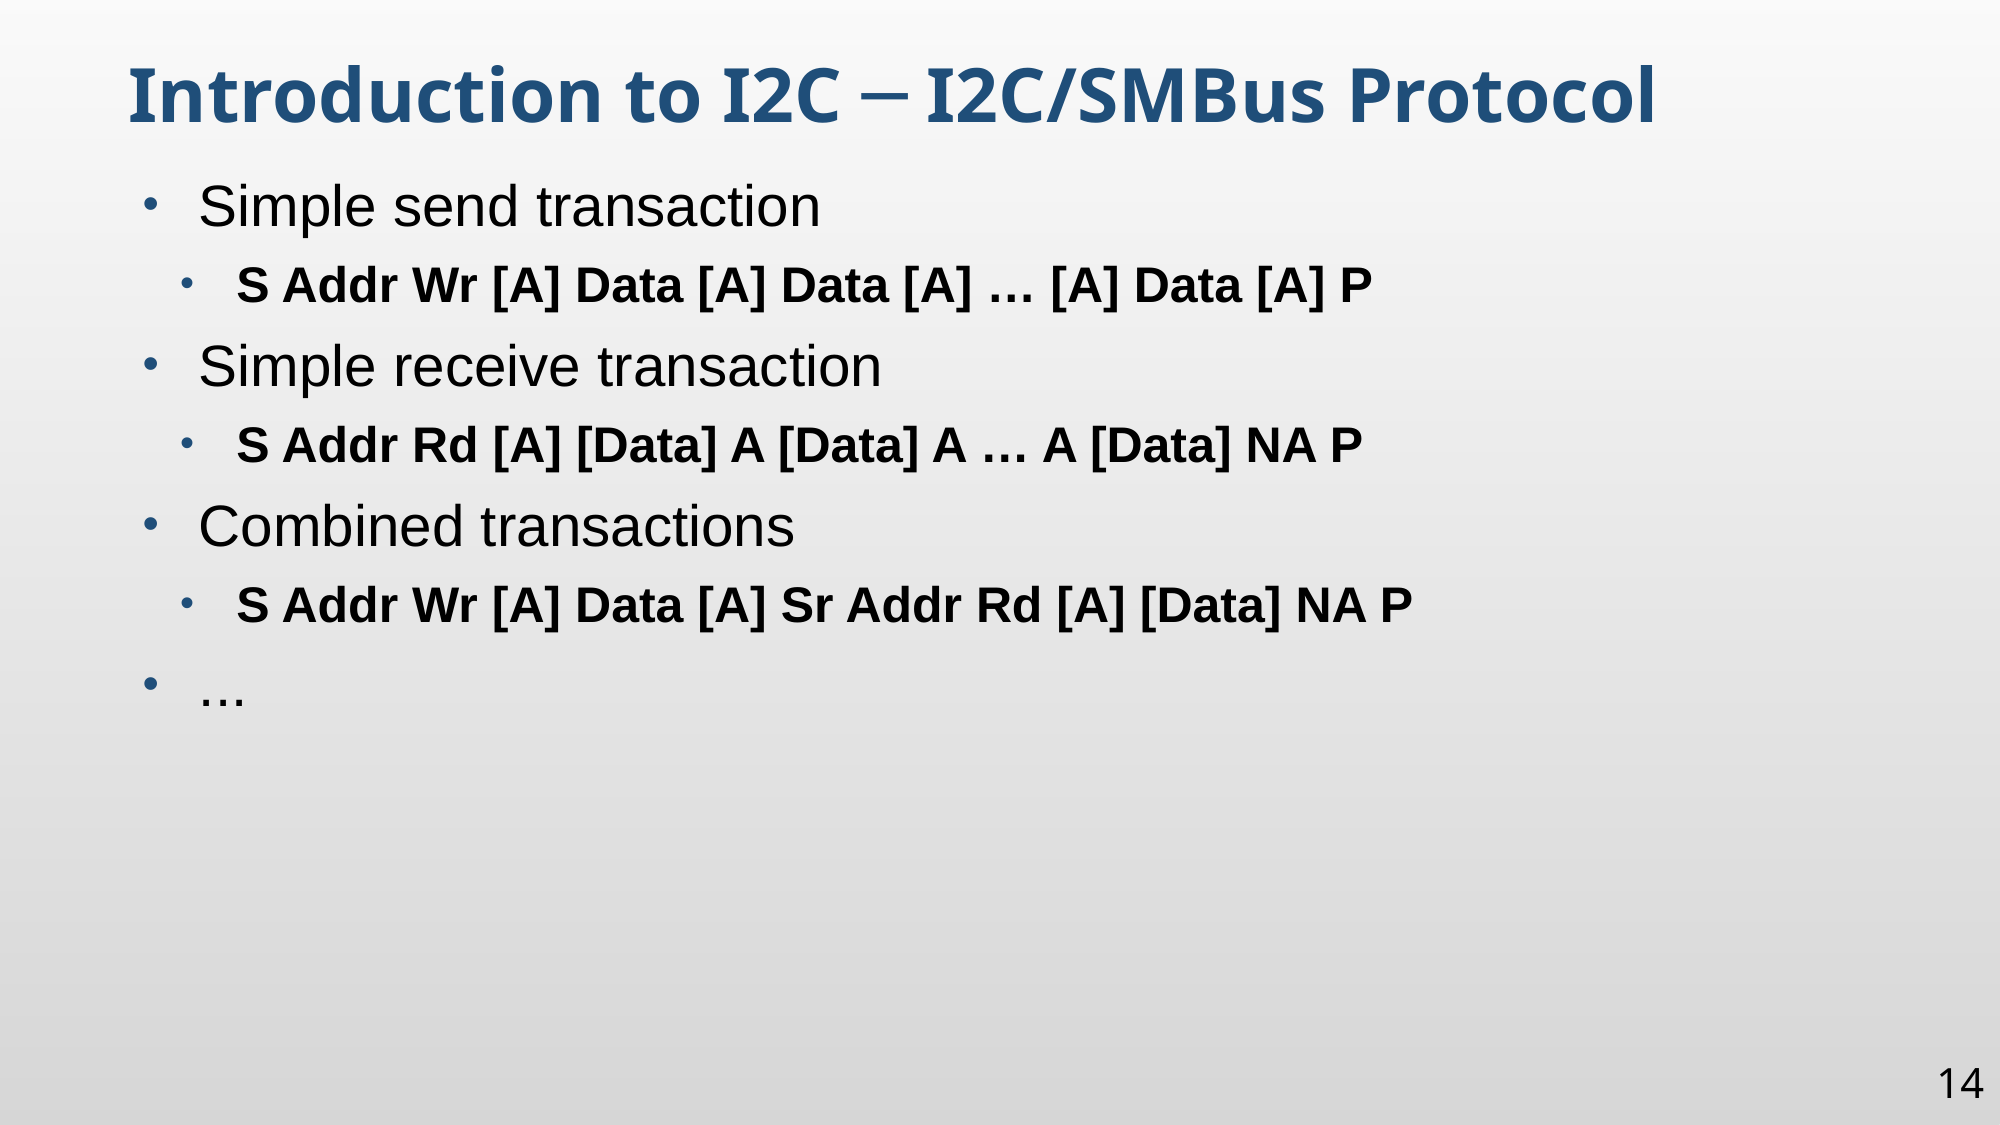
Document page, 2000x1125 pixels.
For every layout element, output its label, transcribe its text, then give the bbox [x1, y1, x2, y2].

list Simple send transaction S Addr Wr [A] Data [A] Data [A] … [A] Data [A] P Simple receive transaction S Addr Rd [A] [Data] A [Data] A … A [Data] NA P Combined transactions S Addr Wr [A] Data [A] Sr Addr Rd [A] [Data] NA P ... [125, 146, 1945, 1076]
text_box Introduction to I2C ─ I2C/SMBus Protocol [113, 30, 1886, 147]
text_box 14 [1811, 1070, 2000, 1101]
